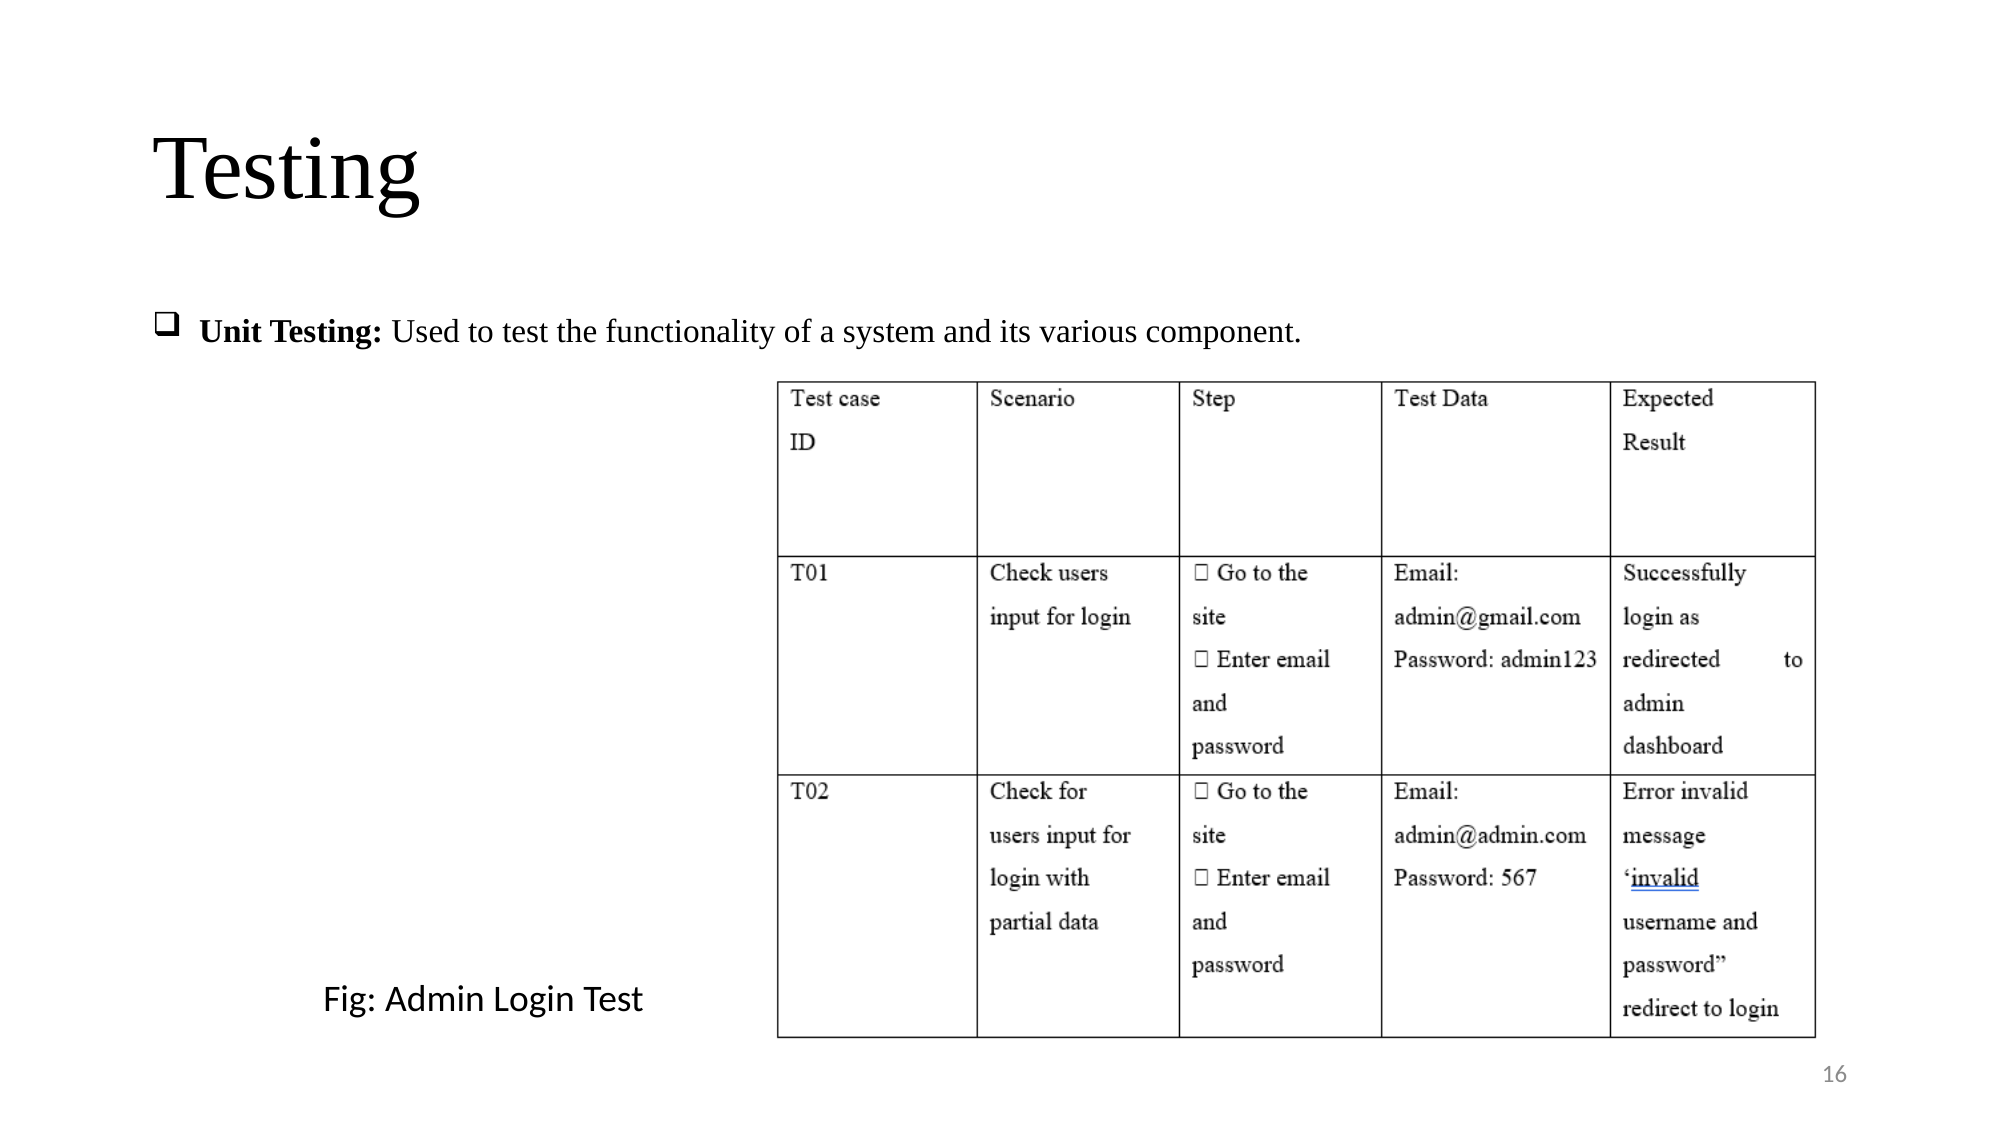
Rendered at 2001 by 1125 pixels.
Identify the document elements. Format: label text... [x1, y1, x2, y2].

slide_number 16 [1412, 1042, 1863, 1103]
title Testing [137, 59, 1863, 278]
text_box Fig: Admin Login Test [308, 966, 893, 1117]
text_box Unit Testing: Used to test the functionality of a system and its various component. [137, 281, 1843, 484]
picture [776, 381, 1843, 1043]
